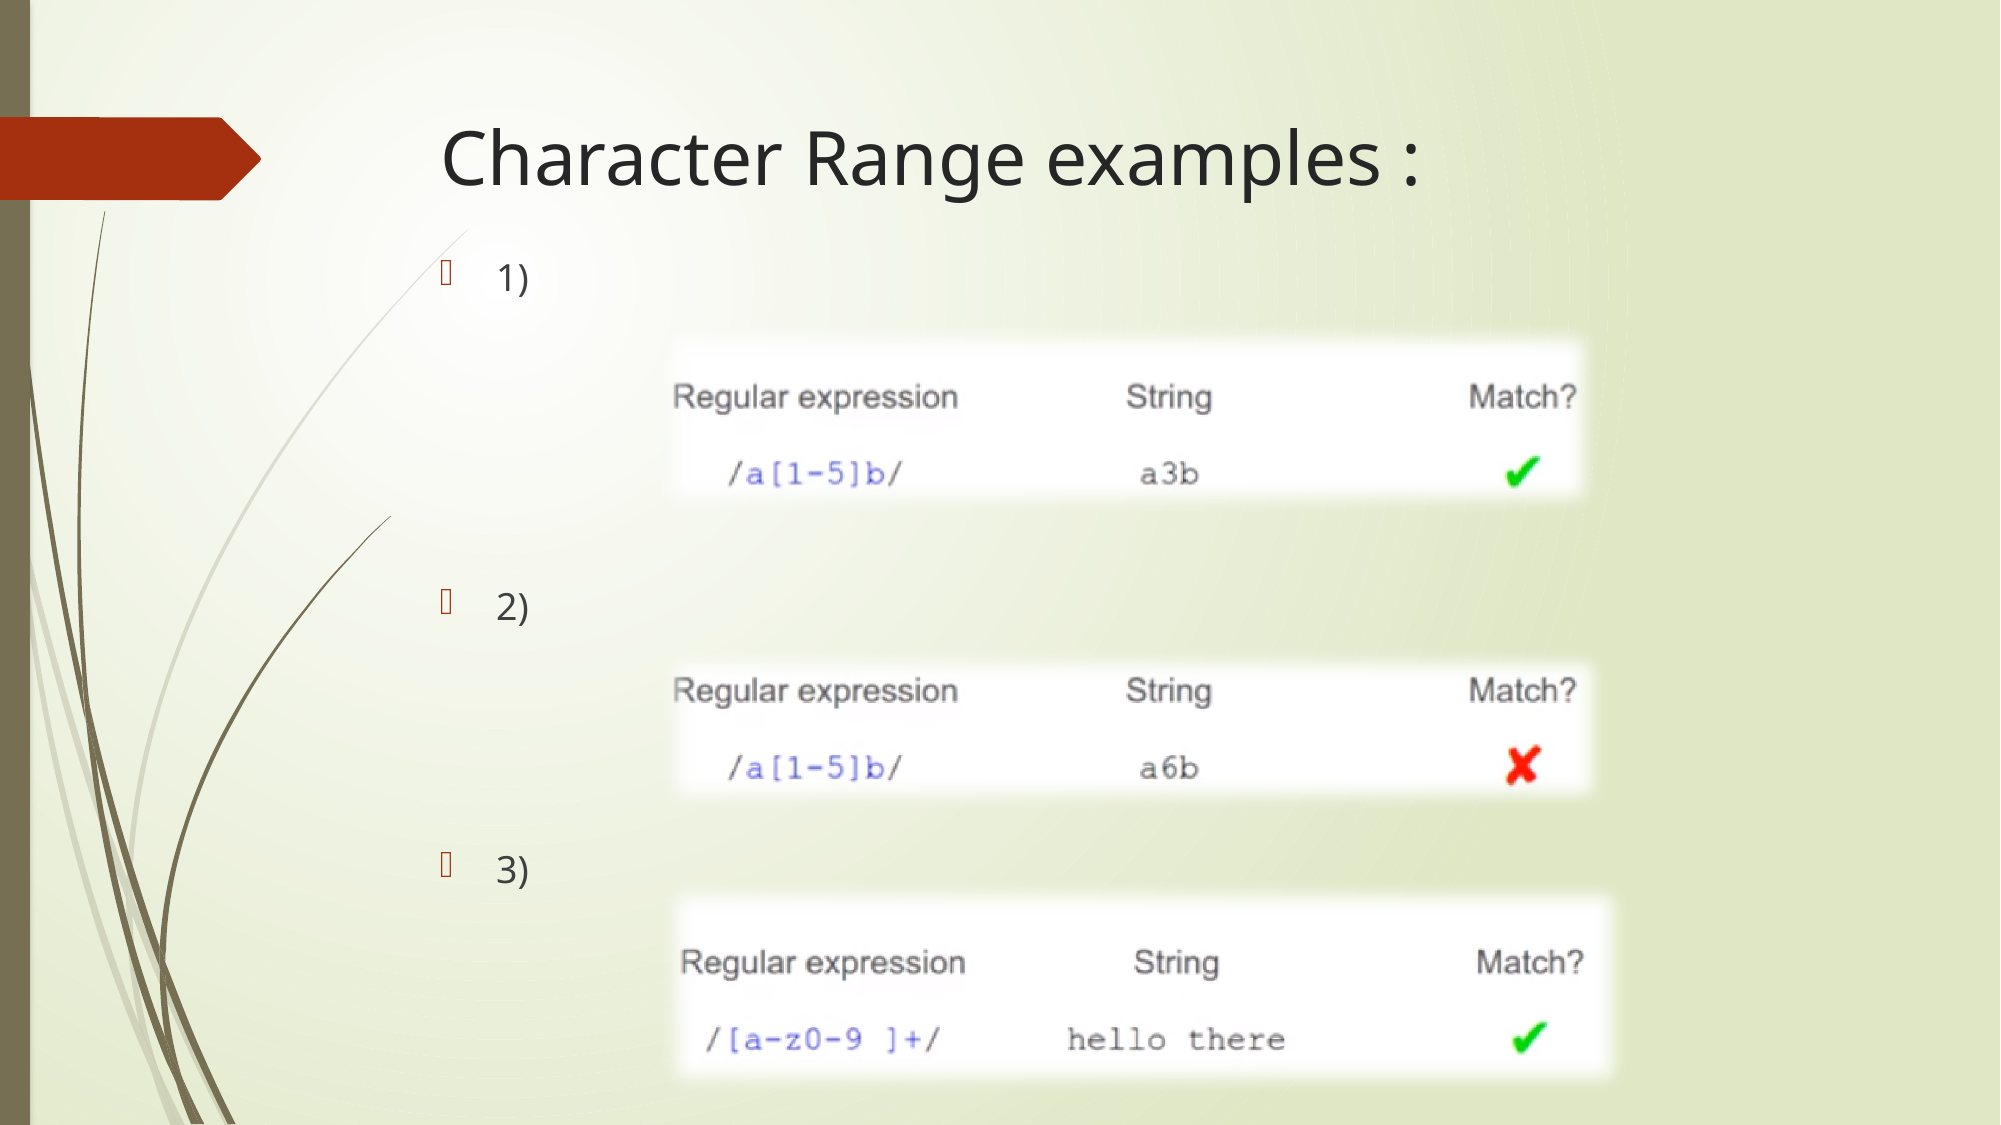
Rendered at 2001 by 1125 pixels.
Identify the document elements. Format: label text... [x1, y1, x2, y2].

list 1) 2) 3) [424, 246, 1888, 1098]
picture [654, 320, 1600, 516]
title Character Range examples : [425, 102, 1888, 243]
picture [658, 646, 1609, 811]
picture [658, 876, 1631, 1095]
